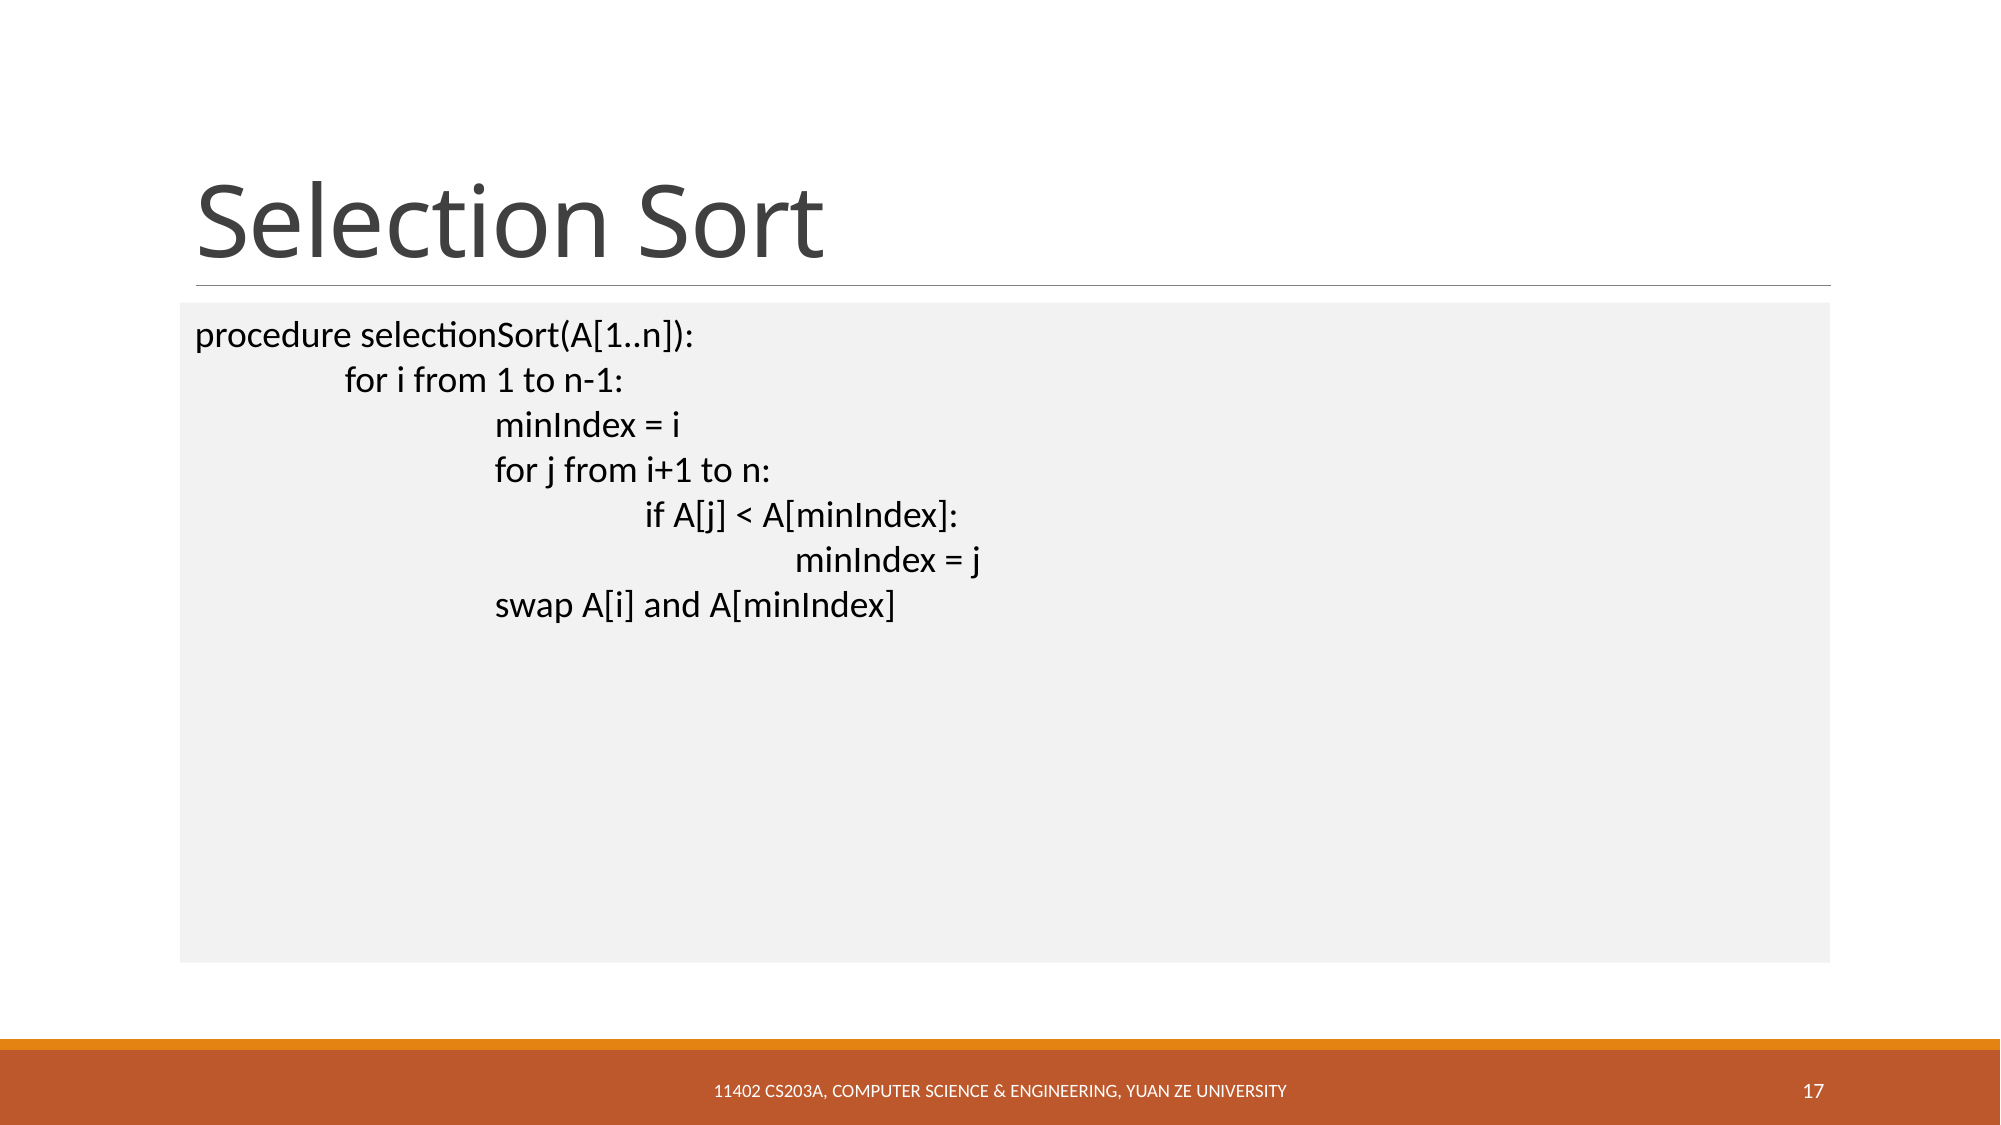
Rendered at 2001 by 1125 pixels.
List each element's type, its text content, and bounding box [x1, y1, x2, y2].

text_box procedure selectionSort(A[1..n]): for i from 1 to n-1: minIndex = i for j from i+1 to n: if A[j] < A[minIndex]: minIndex = j swap A[i] and A[minIndex] [179, 301, 1831, 964]
title Selection Sort [180, 47, 1830, 285]
slide_number 17 [1624, 1059, 1840, 1120]
footer 11402 CS203A, Computer Science & Engineering, Yuan Ze University [604, 1059, 1396, 1120]
